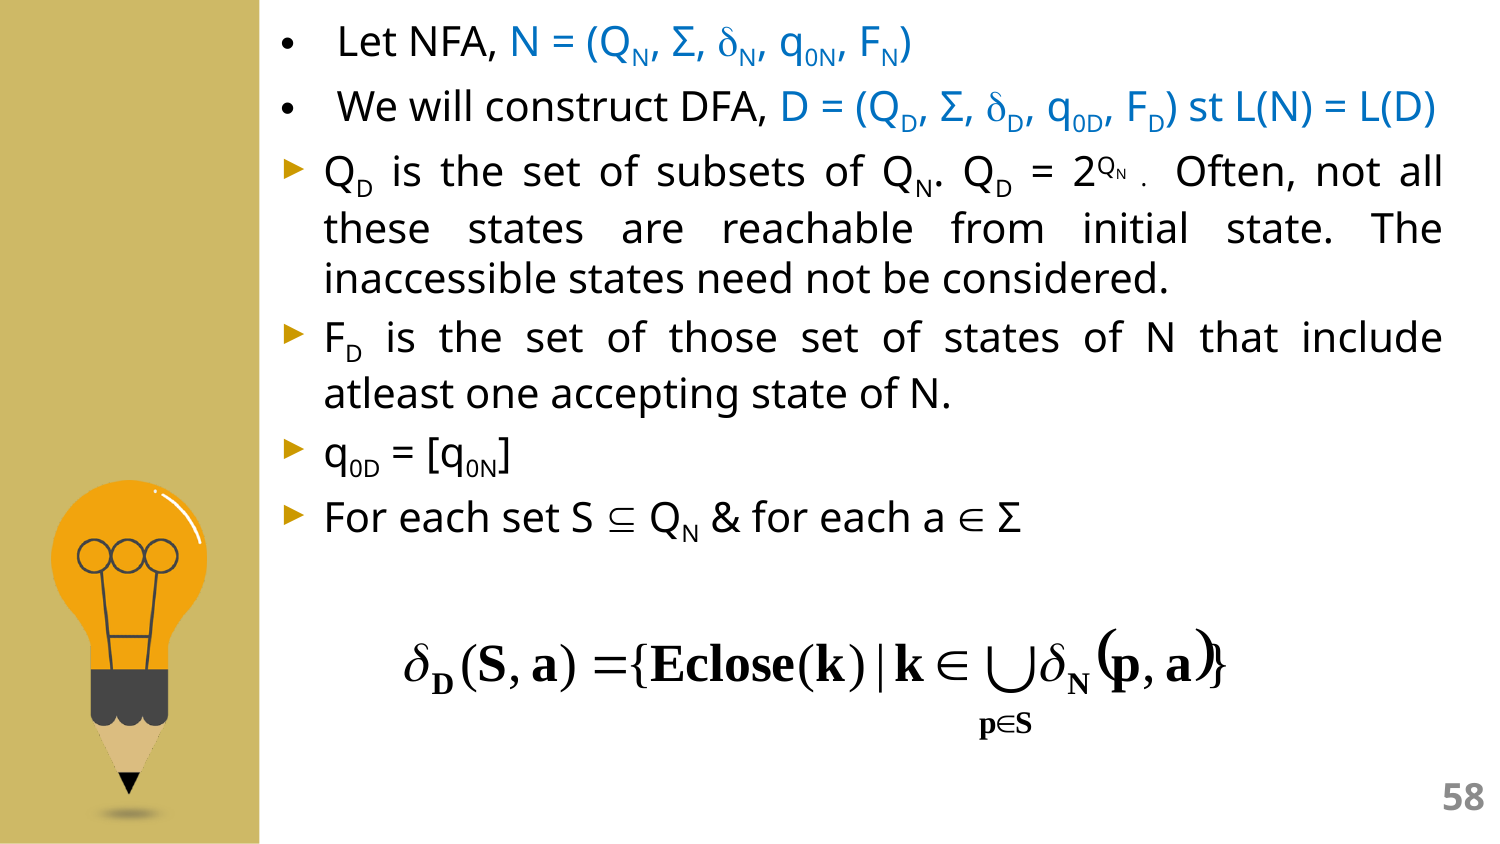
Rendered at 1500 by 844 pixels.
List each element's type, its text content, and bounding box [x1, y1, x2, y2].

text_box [395, 622, 1239, 753]
picture [51, 480, 207, 826]
slide_number 58 [1149, 776, 1500, 822]
text_box Let NFA, N = (QN, Σ, N, q0N, FN) We will construct DFA, D = (QD, Σ, D, q0D, FD) st L(N) = L(D) QD is the set of subsets of QN. QD = 2QN . Often, not all these states are reachable from initial state. The inaccessible states need not be considered. FD is the set of those set of states of N that include atleast one accepting state of N. q0D = [q0N] For each set S  QN & for each a  Σ [265, 7, 1459, 556]
